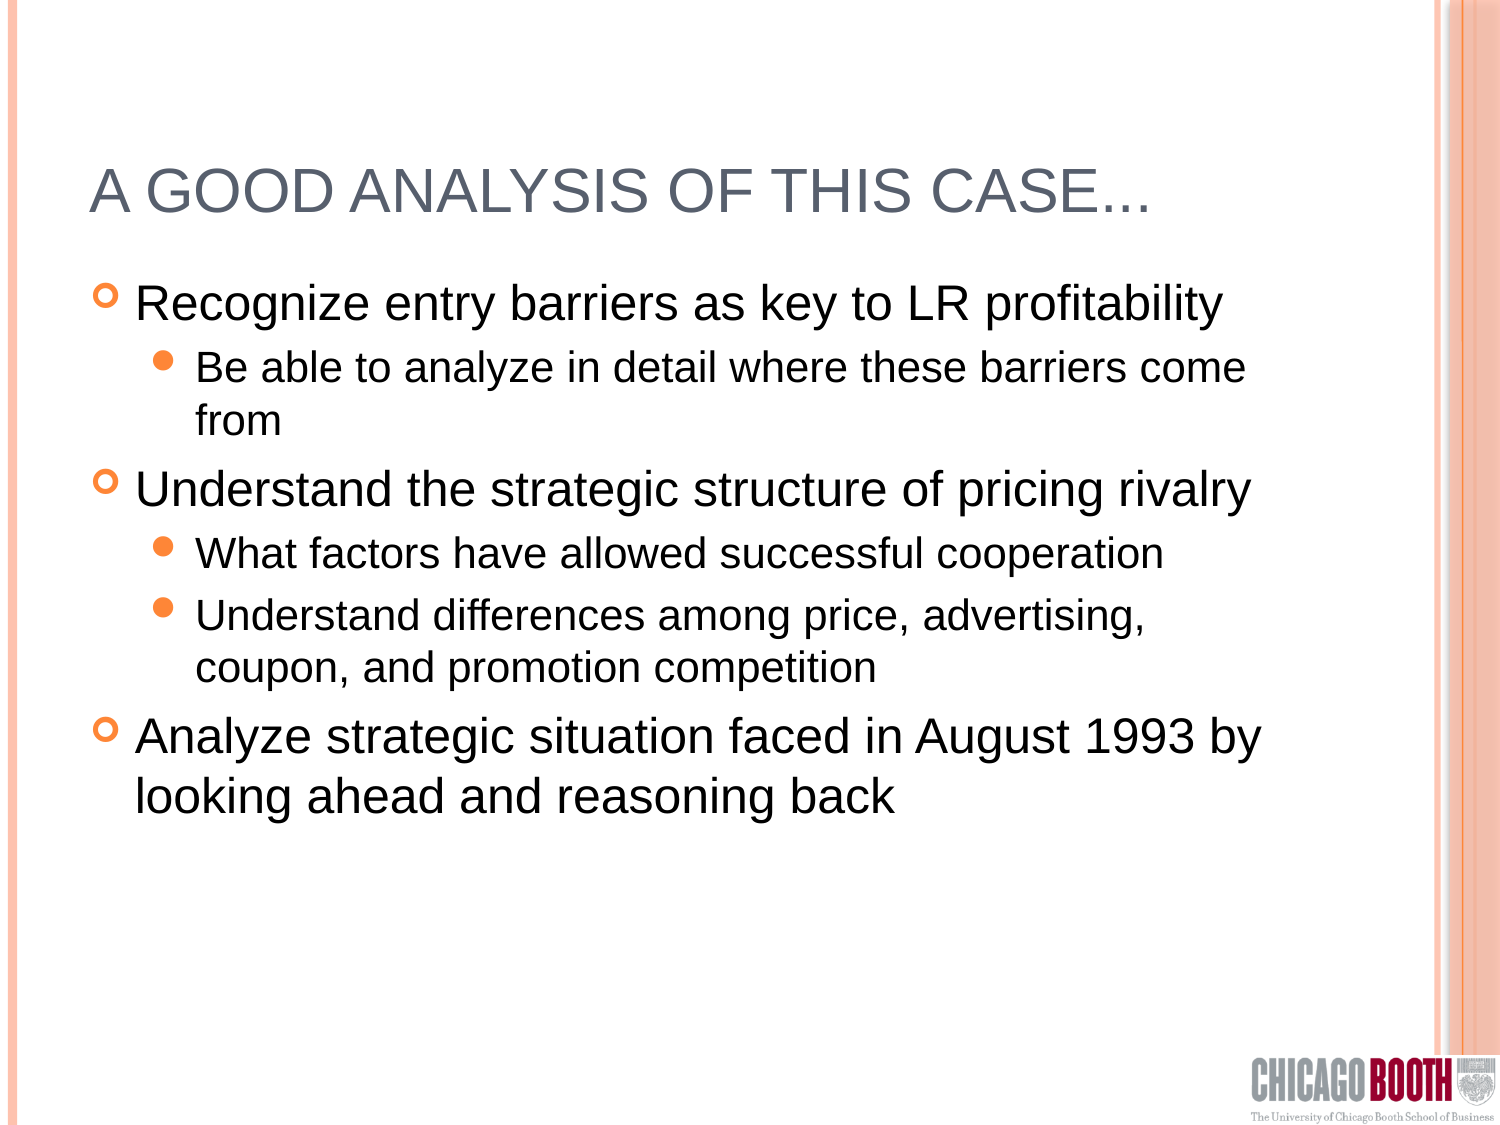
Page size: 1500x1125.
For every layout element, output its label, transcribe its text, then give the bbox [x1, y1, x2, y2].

list Recognize entry barriers as key to LR profitability Be able to analyze in detail where these barriers come from Understand the strategic structure of pricing rivalry What factors have allowed successful cooperation Understand differences among price, advertising, coupon, and promotion competition Analyze strategic situation faced in August 1993 by looking ahead and reasoning back [74, 262, 1301, 1063]
title A good analysis of this case... [75, 45, 1300, 233]
picture [1246, 1055, 1500, 1125]
